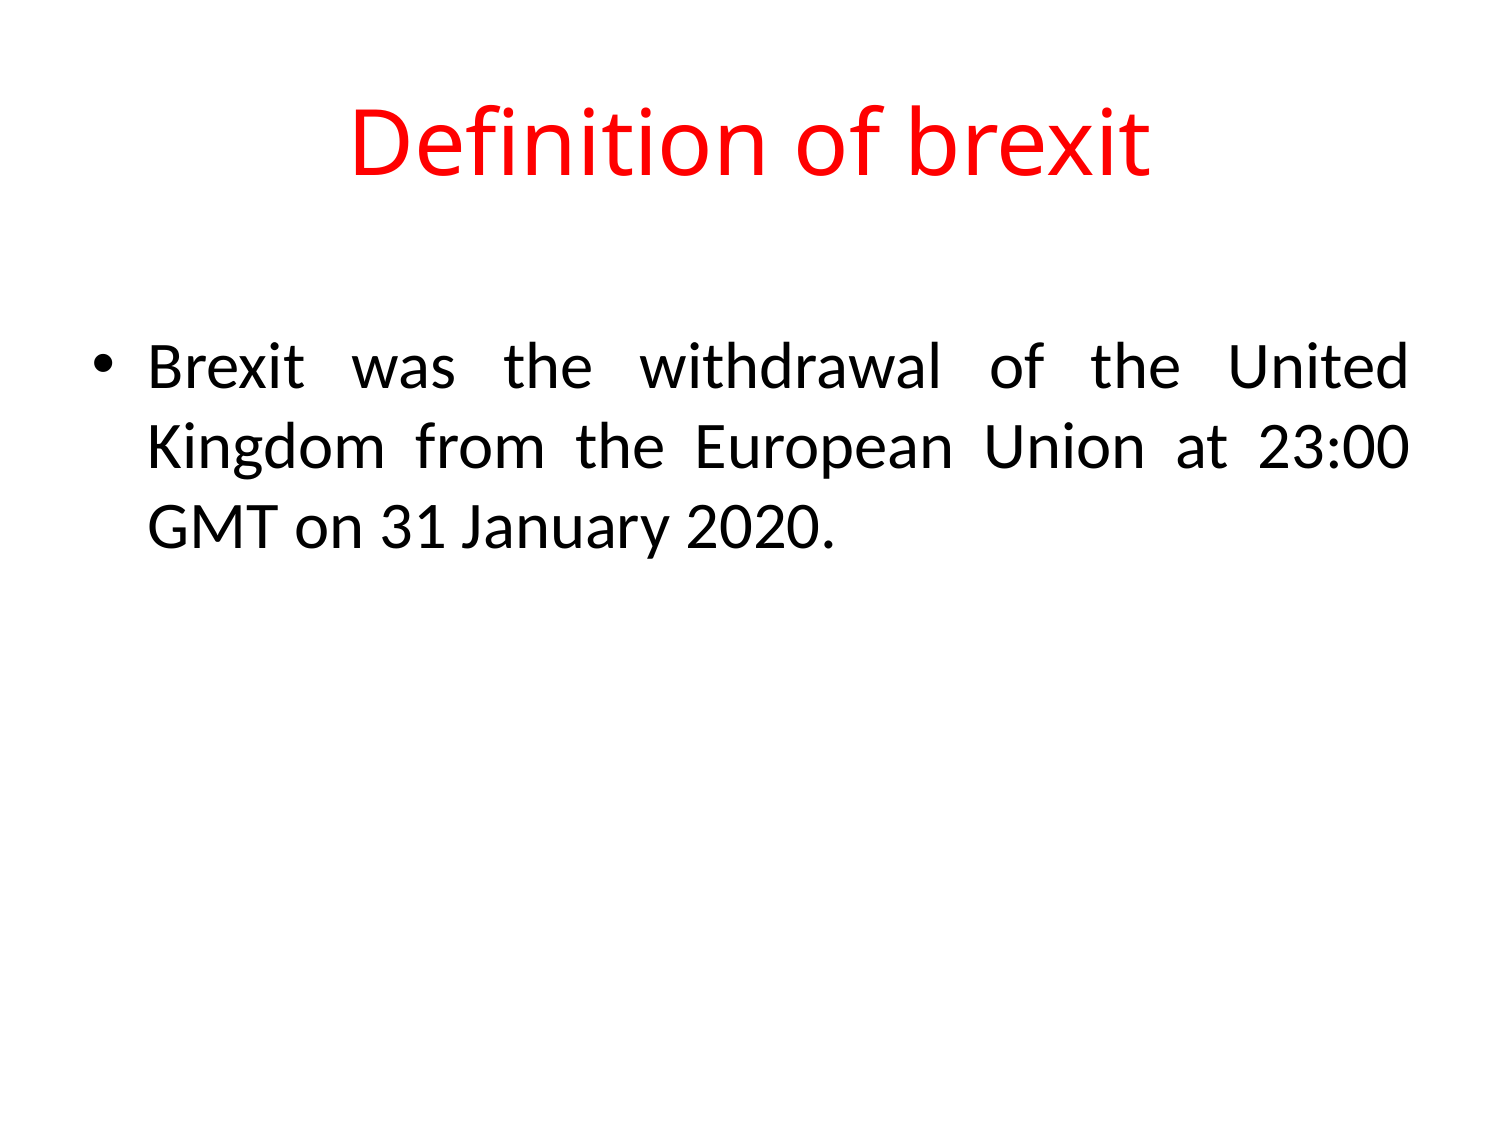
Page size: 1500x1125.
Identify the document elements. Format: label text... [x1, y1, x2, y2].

title Definition of brexit [75, 45, 1425, 233]
list Brexit was the withdrawal of the United Kingdom from the European Union at 23:00 GMT on 31 January 2020. [76, 314, 1427, 603]
